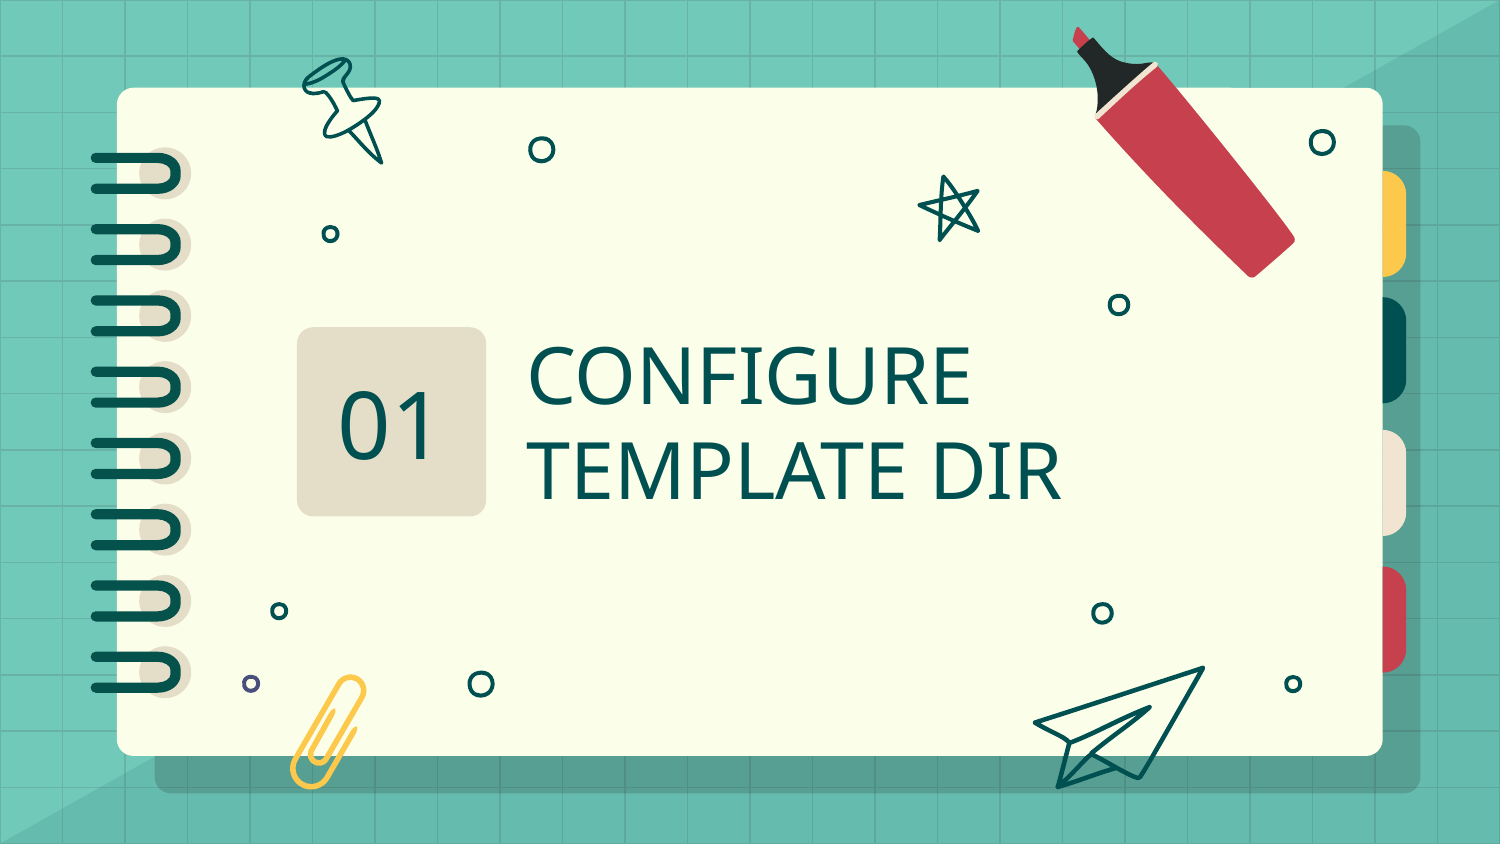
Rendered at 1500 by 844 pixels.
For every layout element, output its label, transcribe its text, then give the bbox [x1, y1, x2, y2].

title CONFIGURE TEMPLATE DIR [511, 308, 1360, 531]
title 01 [297, 352, 487, 491]
text_box [242, 674, 261, 693]
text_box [1072, 26, 1296, 278]
text_box [1091, 602, 1114, 625]
text_box [296, 327, 487, 517]
text_box [1107, 293, 1131, 317]
